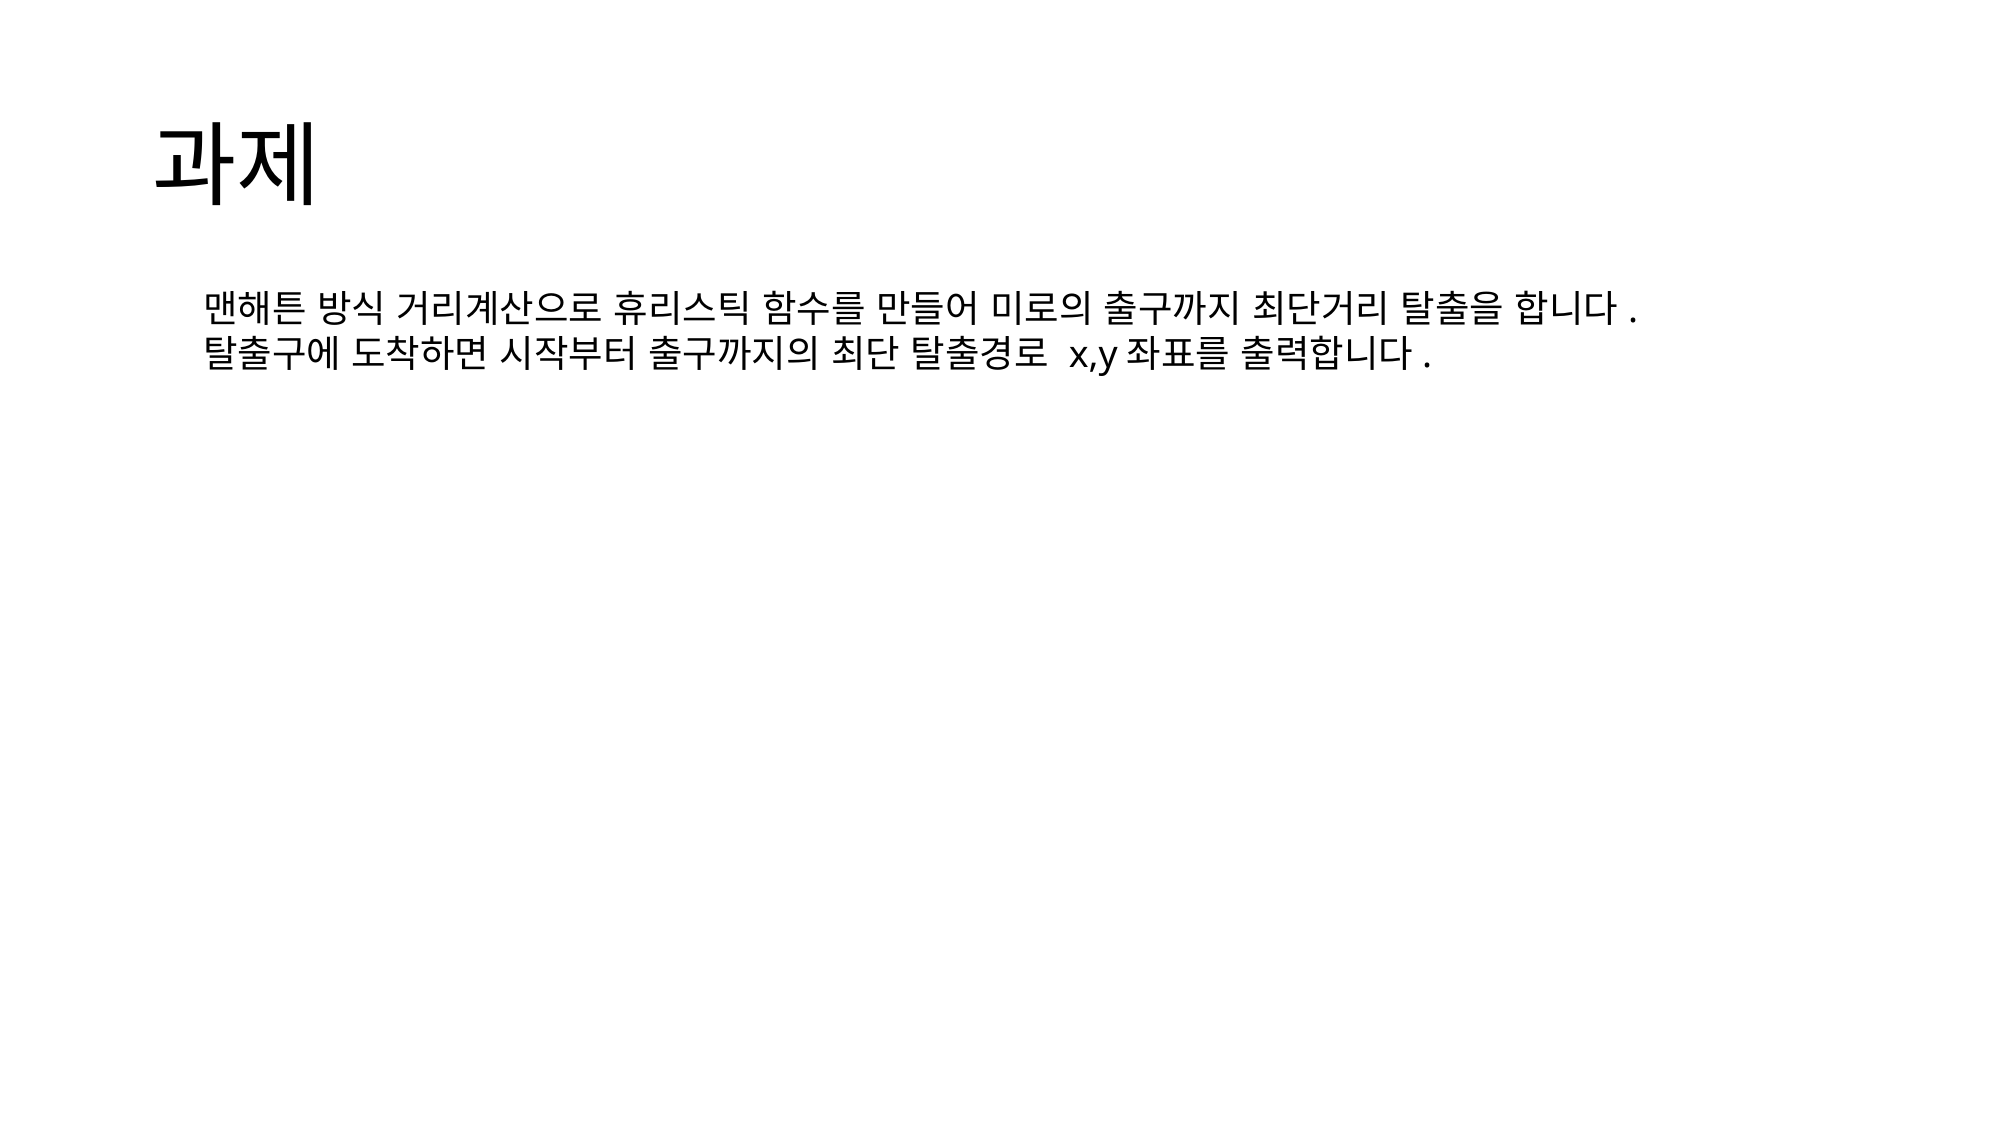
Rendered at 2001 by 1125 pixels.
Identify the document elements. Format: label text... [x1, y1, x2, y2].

title 과제 [137, 59, 1863, 278]
text_box 맨해튼 방식 거리계산으로 휴리스틱 함수를 만들어 미로의 출구까지 최단거리 탈출을 합니다. 탈출구에 도착하면 시작부터 출구까지의 최단 탈출경로 x,y좌표를 출력합니다. [188, 277, 1654, 382]
